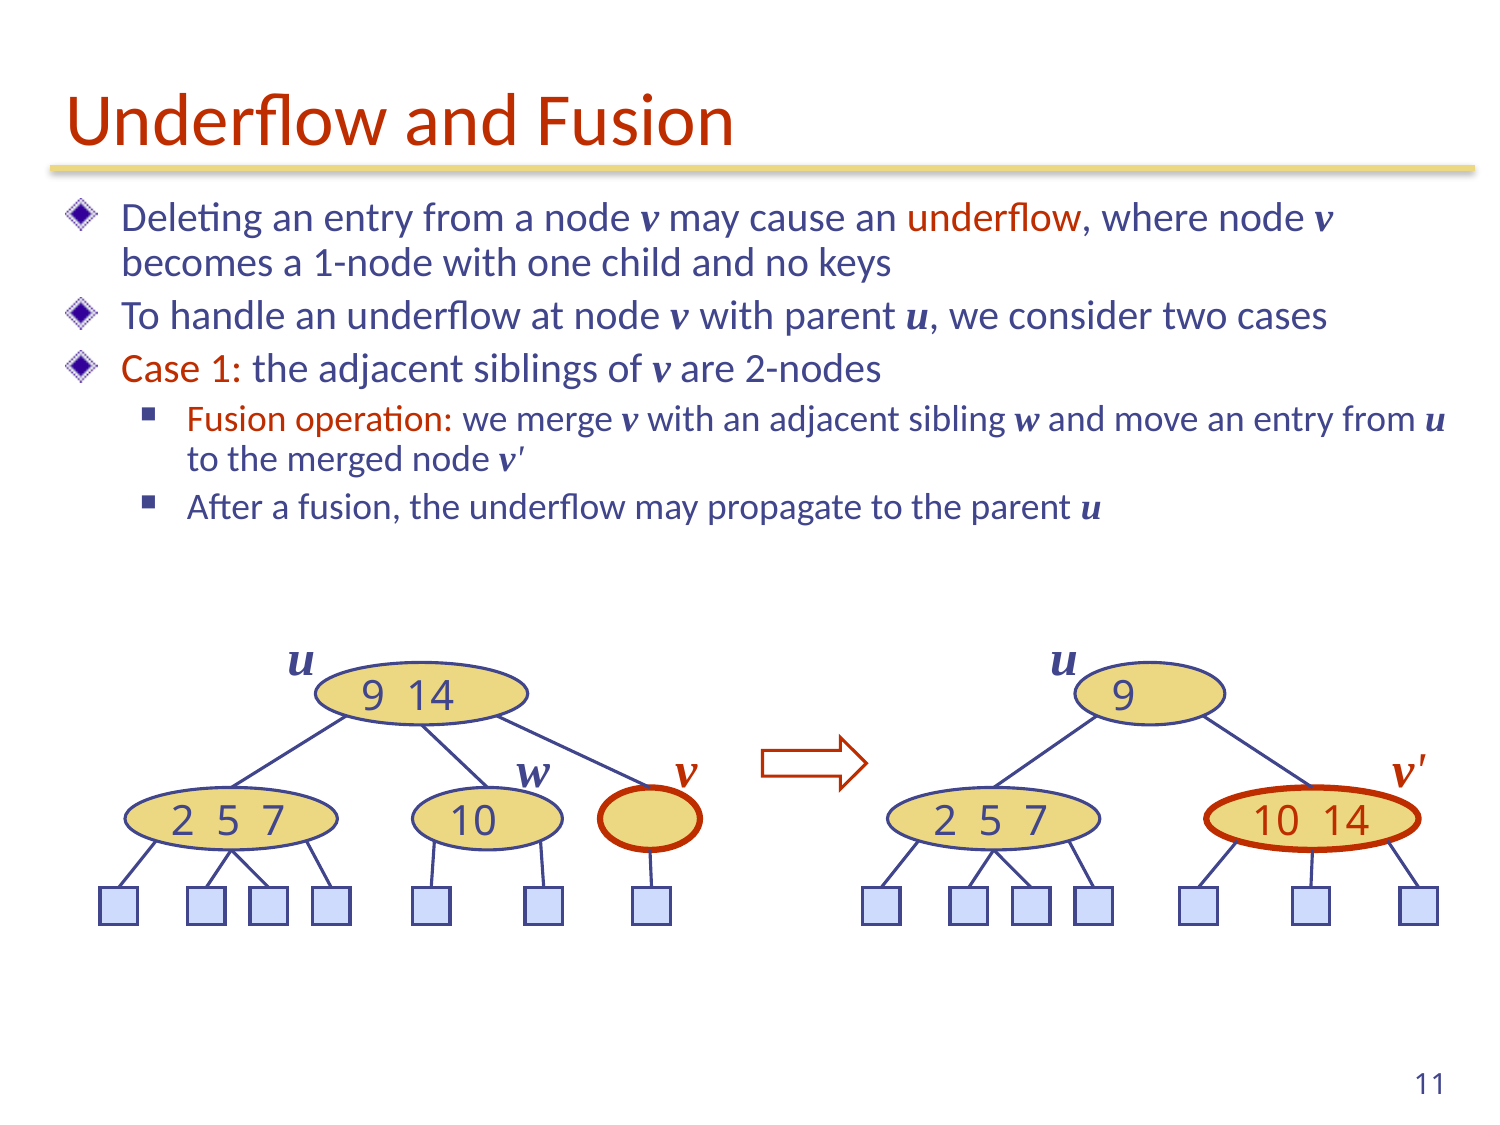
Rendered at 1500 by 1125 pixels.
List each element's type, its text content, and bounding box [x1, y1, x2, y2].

title Underflow and Fusion [49, 49, 1476, 168]
text_box [862, 887, 900, 925]
text_box [600, 787, 700, 850]
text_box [1198, 843, 1238, 887]
text_box [1292, 887, 1330, 925]
text_box [312, 887, 350, 925]
text_box [1012, 887, 1050, 925]
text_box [1068, 842, 1094, 887]
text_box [1387, 843, 1419, 887]
text_box 9 [1074, 662, 1225, 725]
text_box 9 14 [315, 662, 528, 725]
text_box [249, 887, 288, 925]
text_box u [1049, 624, 1078, 685]
text_box w [516, 793, 550, 798]
text_box [1074, 887, 1113, 925]
text_box v' [1392, 737, 1426, 798]
picture [65, 297, 98, 330]
text_box [99, 887, 138, 925]
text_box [968, 851, 991, 887]
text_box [421, 726, 488, 787]
list Deleting an entry from a node v may cause an underflow, where node v becomes a 1-node with one child and no keys To handle an underflow at node v with parent u, we consider two cases Case 1: the adjacent siblings of v are 2-nodes Fusion operation: we merge v with an adjacent sibling w and move an entry from u to the merged node v' After a fusion, the underflow may propagate to the parent u [49, 187, 1476, 1038]
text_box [206, 851, 228, 887]
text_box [118, 842, 157, 887]
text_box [306, 842, 332, 887]
text_box [187, 887, 225, 925]
text_box 10 [412, 789, 563, 850]
text_box 2 5 7 [124, 787, 338, 850]
text_box [412, 887, 450, 925]
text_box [881, 842, 919, 887]
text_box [431, 842, 435, 887]
text_box [525, 887, 563, 925]
text_box [950, 887, 988, 925]
text_box [1400, 887, 1438, 925]
slide_number 11 [1149, 1037, 1463, 1113]
picture [65, 350, 98, 383]
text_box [993, 717, 1098, 787]
text_box v [674, 737, 698, 798]
text_box 10 14 [1206, 787, 1419, 850]
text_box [496, 717, 651, 785]
text_box [762, 737, 867, 790]
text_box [993, 851, 1032, 887]
text_box u [287, 624, 316, 685]
text_box [632, 887, 671, 925]
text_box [1202, 717, 1313, 785]
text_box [540, 842, 544, 887]
text_box 2 5 7 [887, 787, 1100, 850]
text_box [230, 717, 347, 787]
picture [65, 198, 98, 231]
text_box [1179, 887, 1218, 925]
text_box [230, 851, 269, 887]
